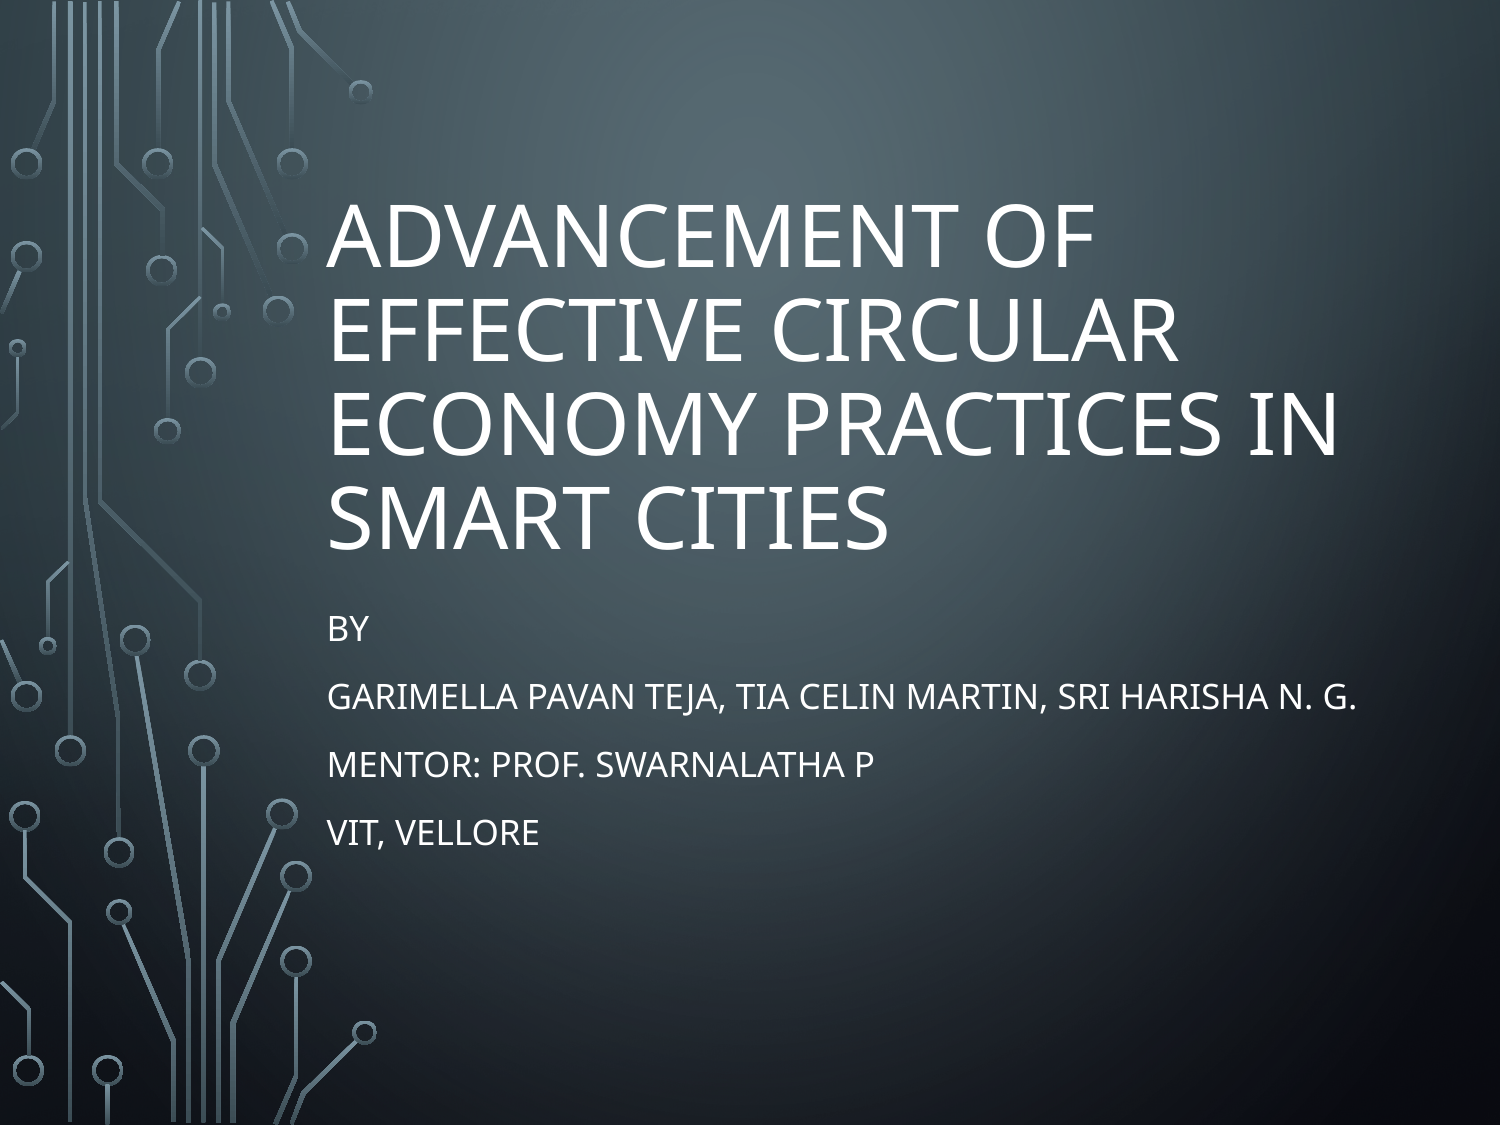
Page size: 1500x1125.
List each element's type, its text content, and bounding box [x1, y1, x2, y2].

subtitle By Garimella Pavan Teja, Tia Celin Martin, Sri Harisha N. G. Mentor: Prof. Swarnalatha P VIT, Vellore [311, 590, 1394, 863]
title Advancement of Effective Circular Economy Practices in Smart Cities [311, 184, 1394, 576]
